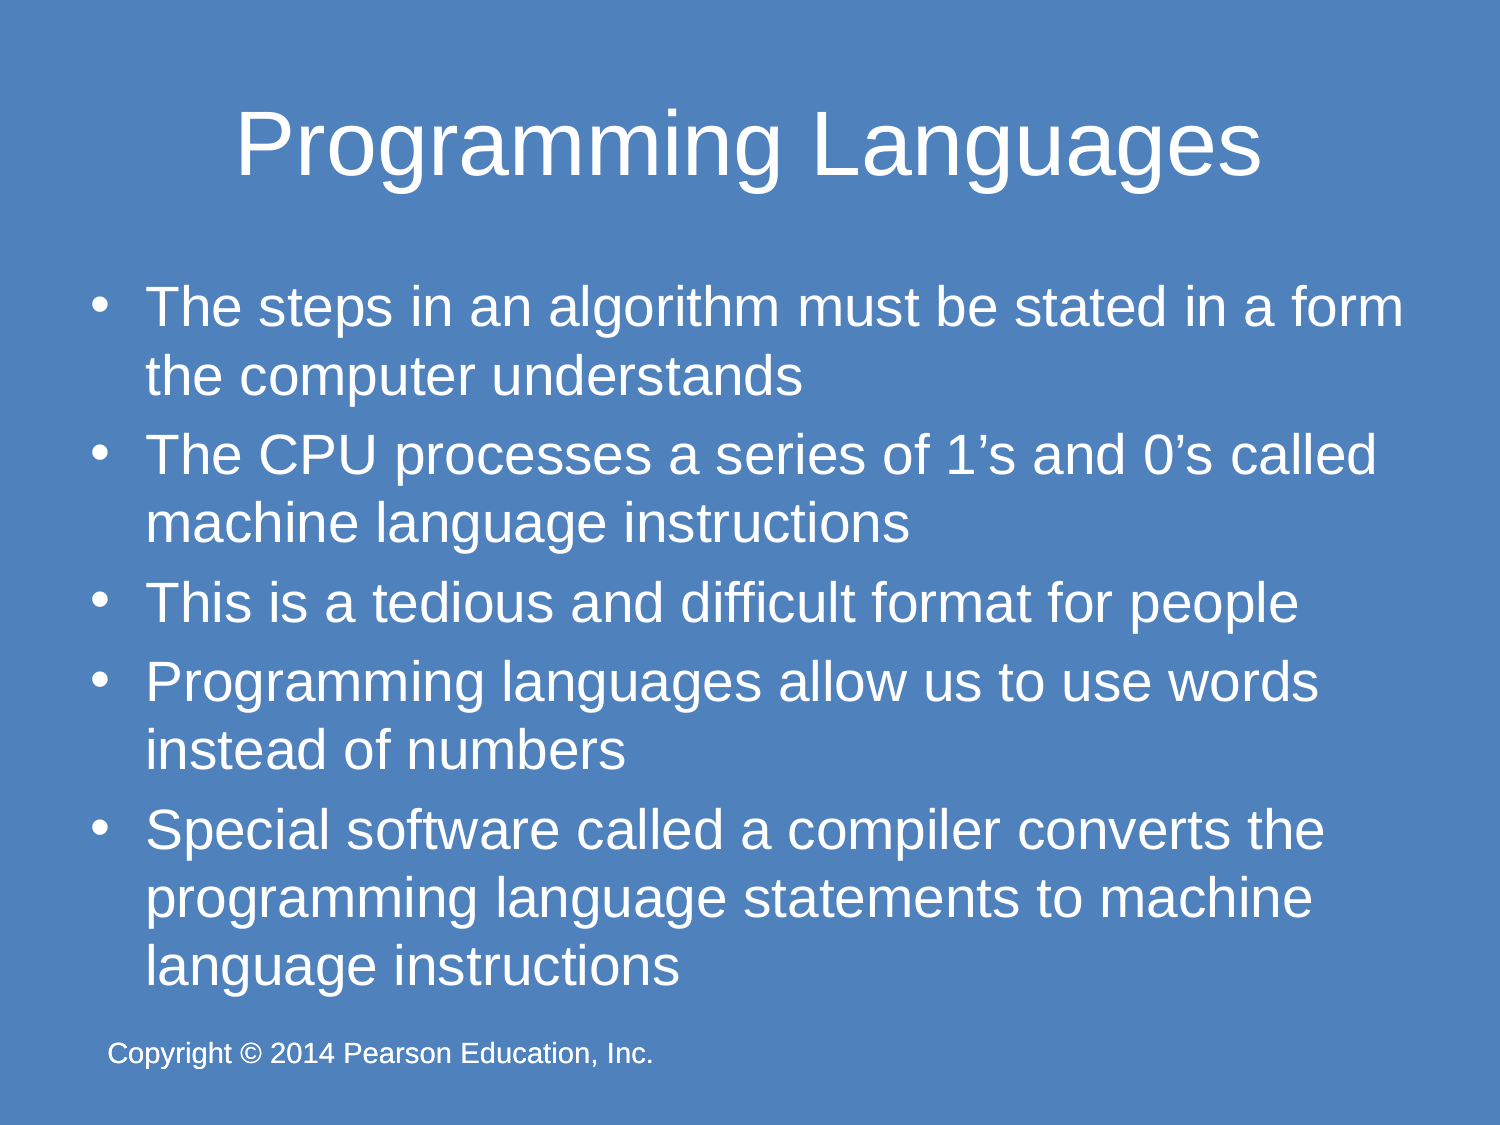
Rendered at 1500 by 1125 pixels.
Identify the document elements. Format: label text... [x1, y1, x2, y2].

list The steps in an algorithm must be stated in a form the computer understands The CPU processes a series of 1’s and 0’s called machine language instructions This is a tedious and difficult format for people Programming languages allow us to use words instead of numbers Special software called a compiler converts the programming language statements to machine language instructions [75, 262, 1425, 1005]
title Programming Languages [75, 45, 1425, 233]
